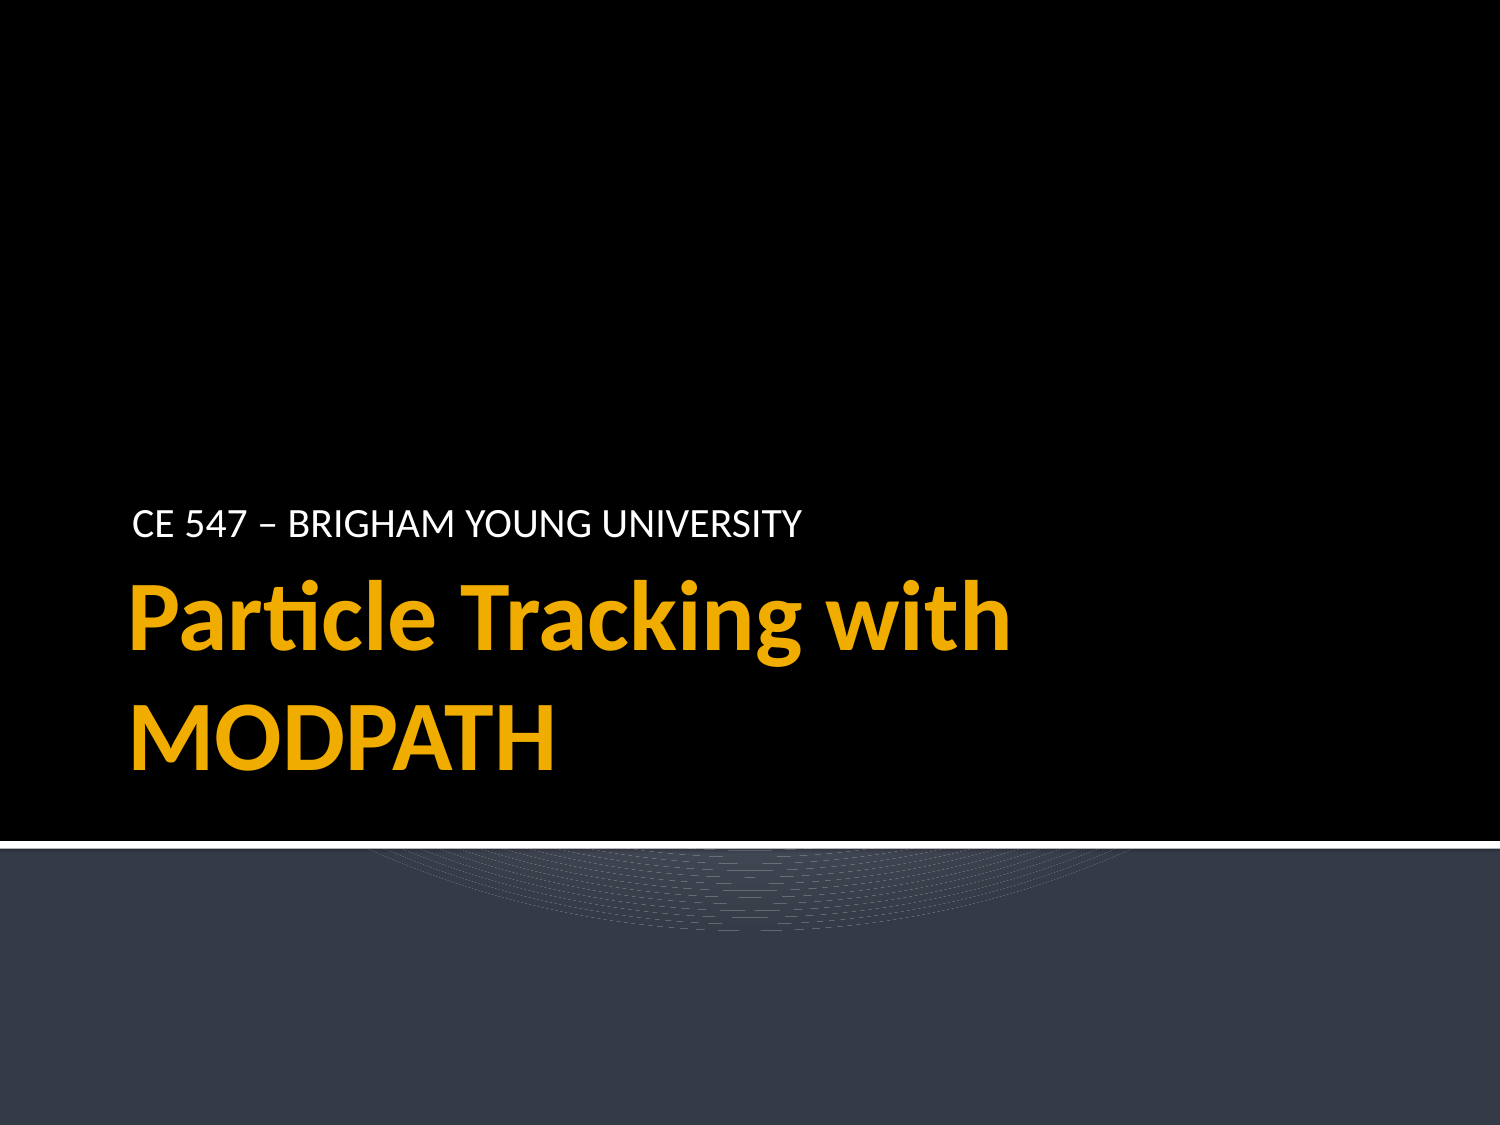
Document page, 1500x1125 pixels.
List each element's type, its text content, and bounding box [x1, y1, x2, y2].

subtitle CE 547 – BRIGHAM YOUNG UNIVERSITY [112, 299, 1438, 546]
title Particle Tracking with MODPATH [112, 550, 1438, 825]
